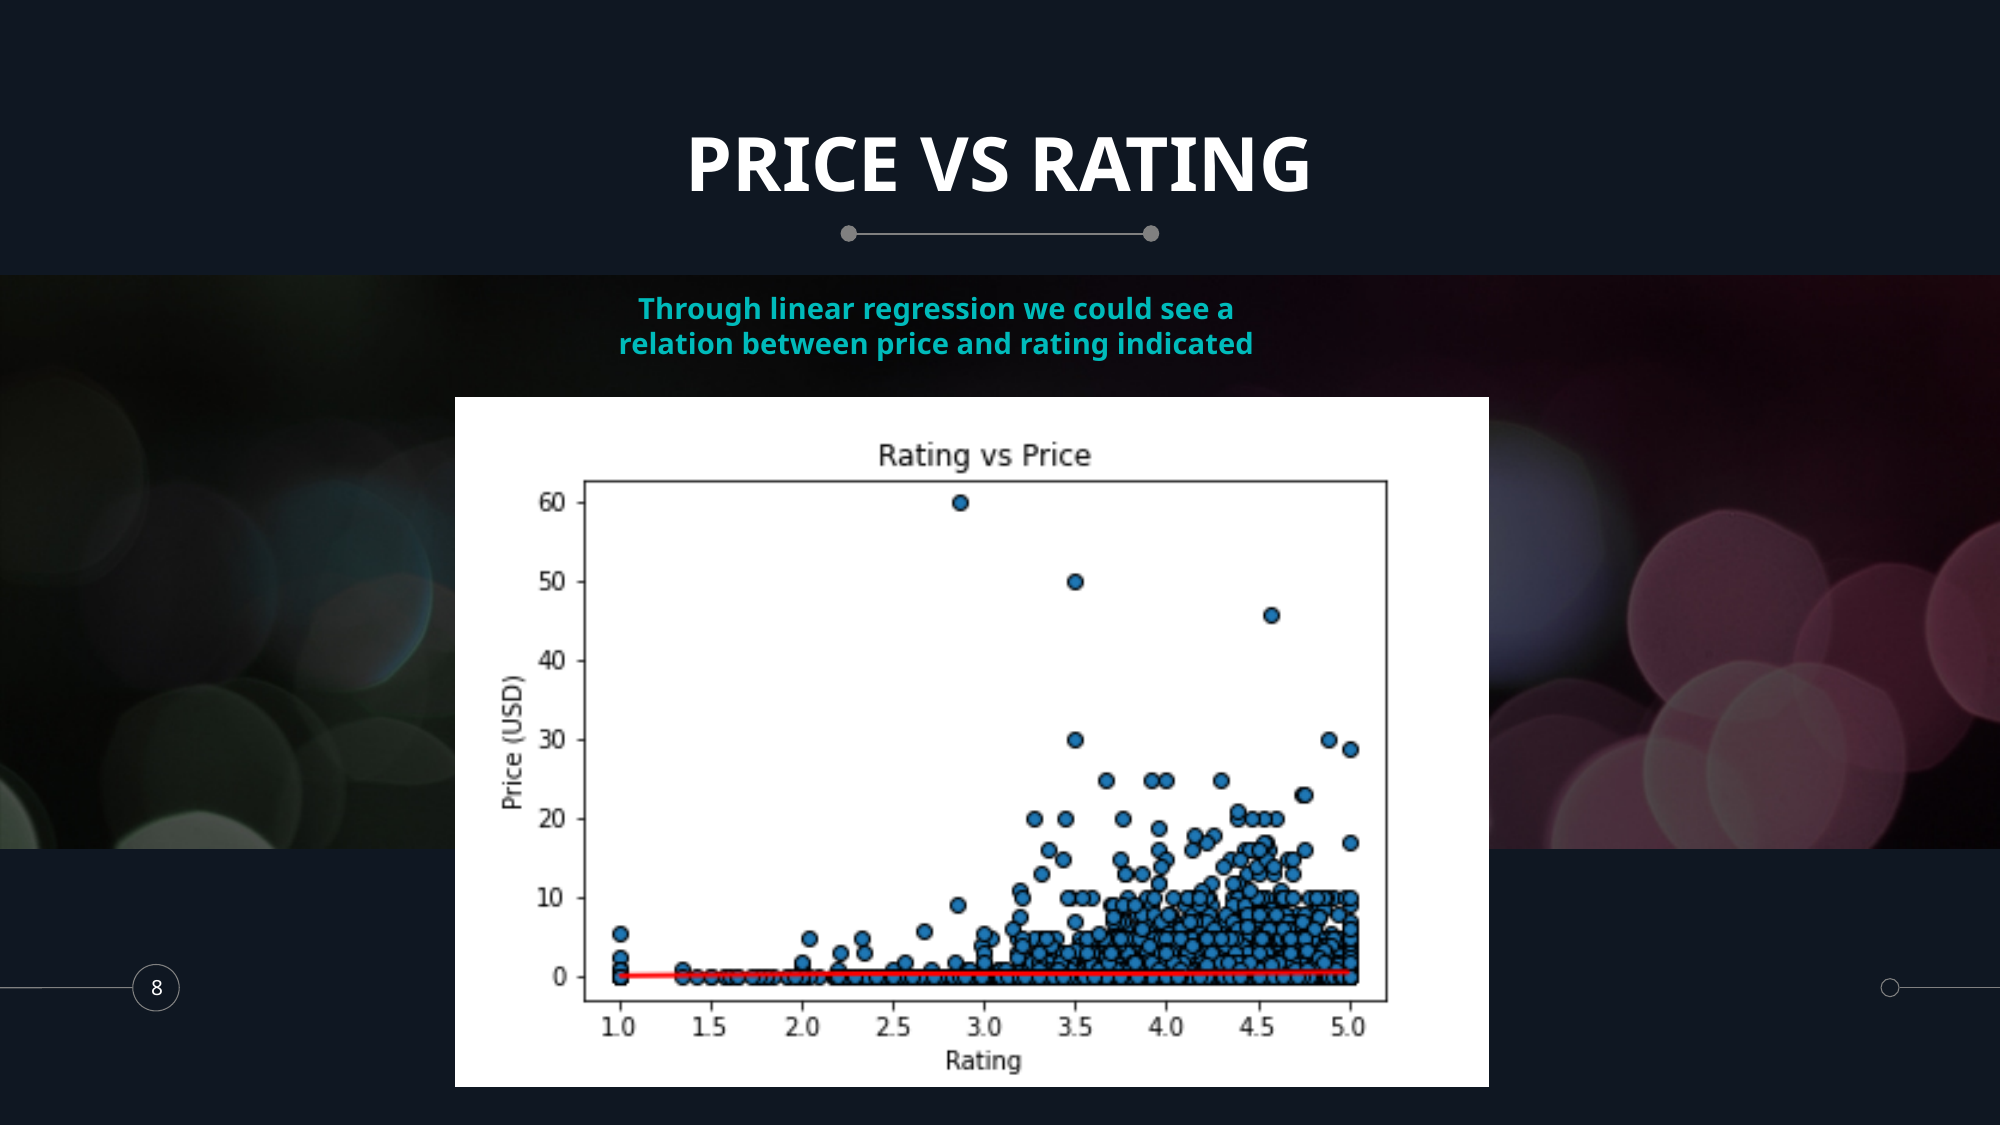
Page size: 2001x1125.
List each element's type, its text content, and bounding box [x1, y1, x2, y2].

slide_number 8 [127, 964, 186, 1014]
picture [0, 275, 2000, 1087]
title PRICE VS RATING [633, 114, 1367, 208]
